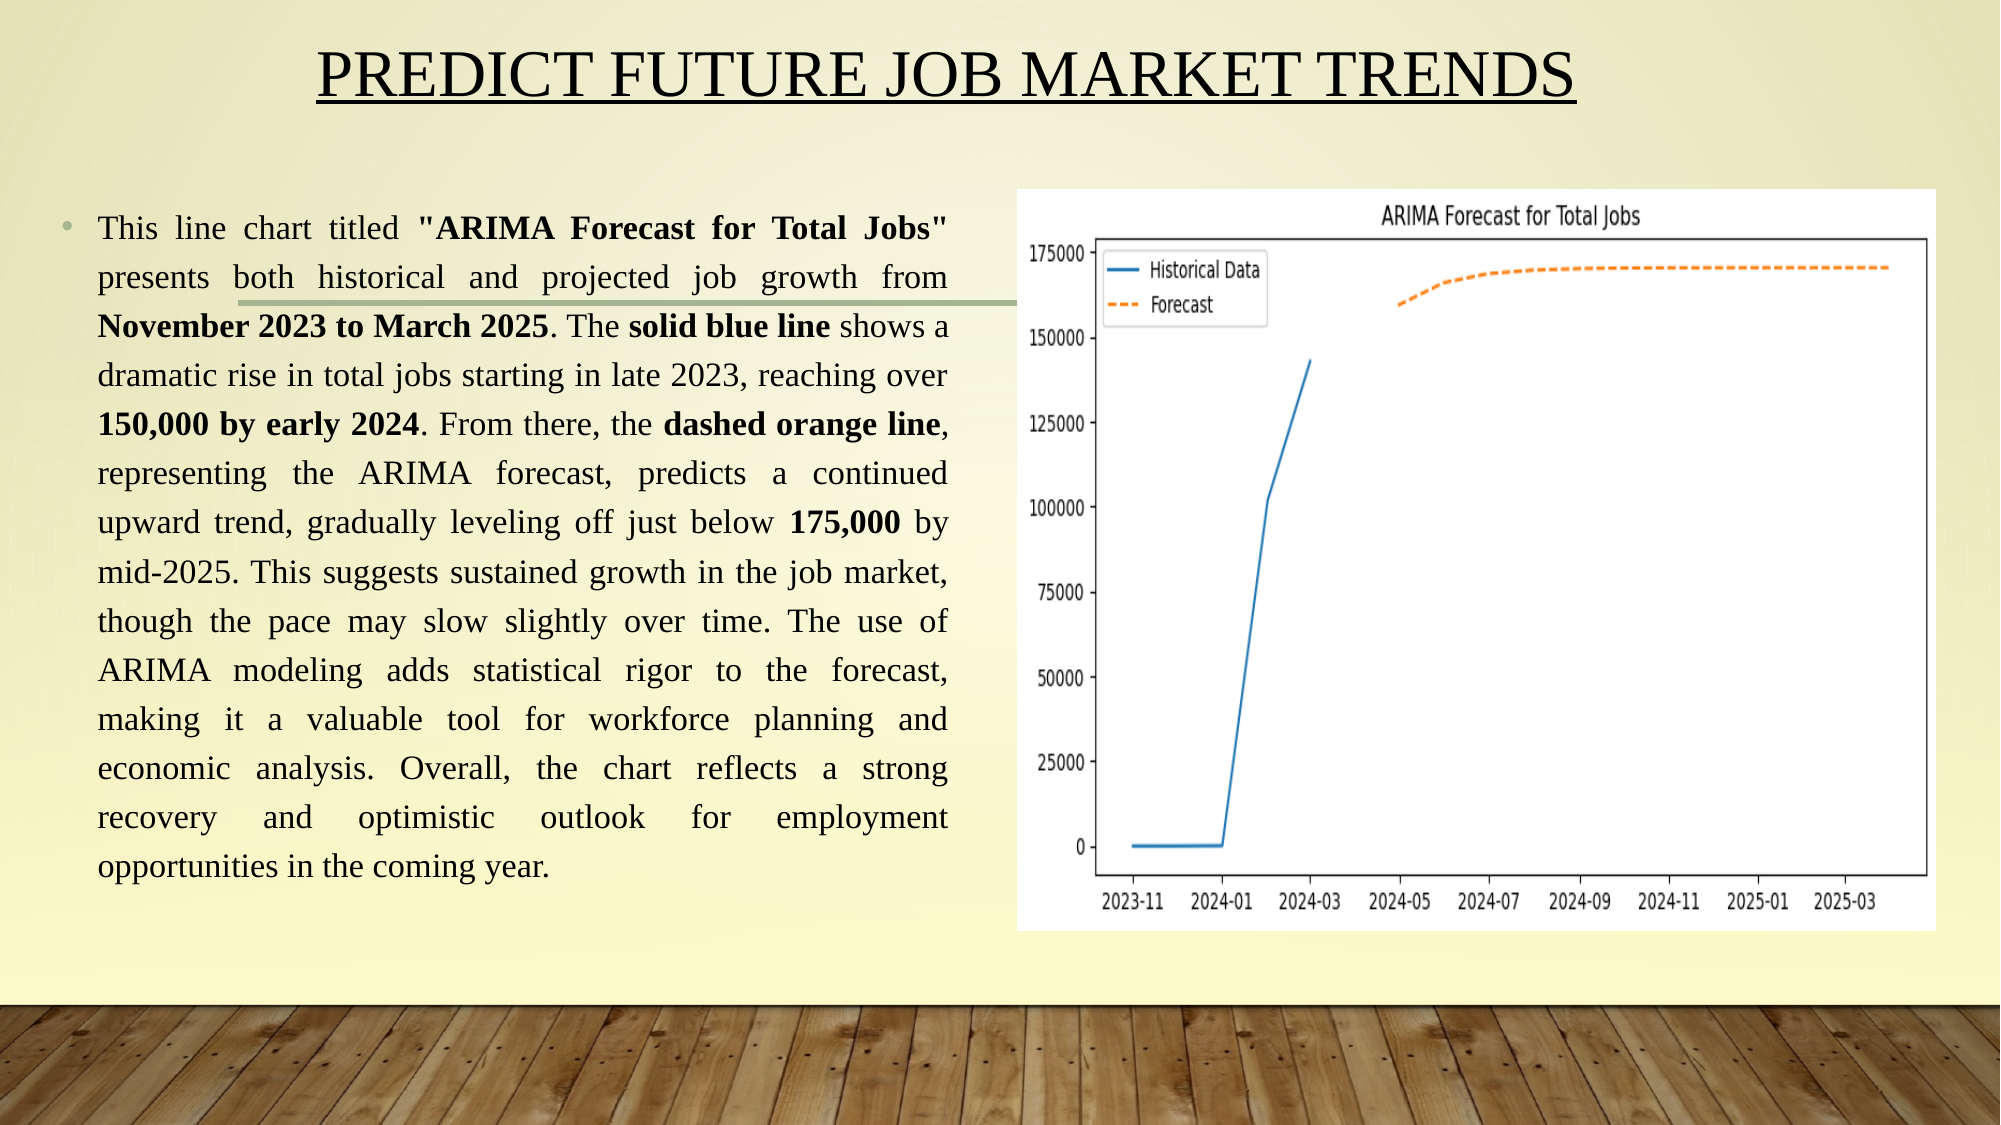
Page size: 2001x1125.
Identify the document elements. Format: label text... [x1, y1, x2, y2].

picture [0, 1005, 2000, 1125]
title Predict future job market trends [158, 31, 1735, 137]
list This line chart titled "ARIMA Forecast for Total Jobs" presents both historical and projected job growth from November 2023 to March 2025. The solid blue line shows a dramatic rise in total jobs starting in late 2023, reaching over 150,000 by early 2024. From there, the dashed orange line, representing the ARIMA forecast, predicts a continued upward trend, gradually leveling off just below 175,000 by mid-2025. This suggests sustained growth in the job market, though the pace may slow slightly over time. The use of ARIMA modeling adds statistical rigor to the forecast, making it a valuable tool for workforce planning and economic analysis. Overall, the chart reflects a strong recovery and optimistic outlook for employment opportunities in the coming year. [46, 189, 965, 896]
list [1016, 189, 1936, 932]
